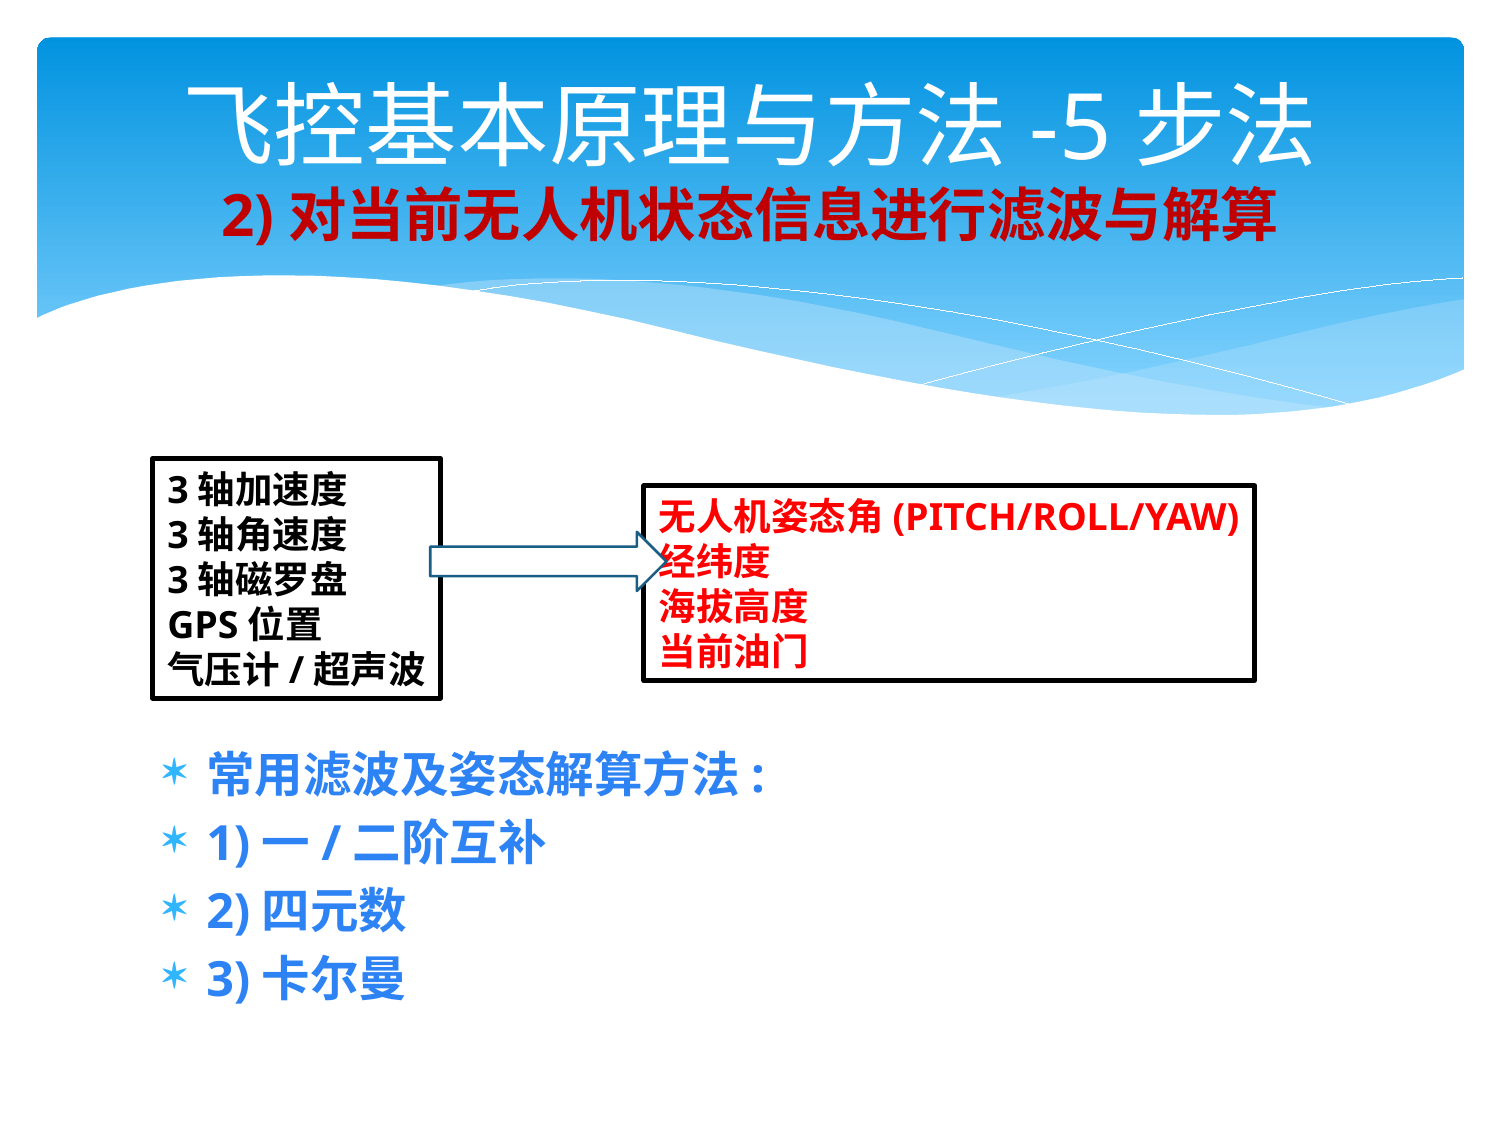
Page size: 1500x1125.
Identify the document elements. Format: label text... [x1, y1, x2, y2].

list 常用滤波及姿态解算方法: 1)一/二阶互补 2)四元数 3)卡尔曼 [147, 668, 1363, 1017]
text_box [428, 530, 668, 593]
text_box 3轴加速度 3轴角速度 3轴磁罗盘 GPS位置 气压计/超声波 [152, 458, 441, 699]
text_box 无人机姿态角(PITCH/ROLL/YAW) 经纬度 海拔高度 当前油门 [643, 485, 1255, 681]
title 飞控基本原理与方法-5步法 2)对当前无人机状态信息进行滤波与解算 [75, 55, 1425, 261]
